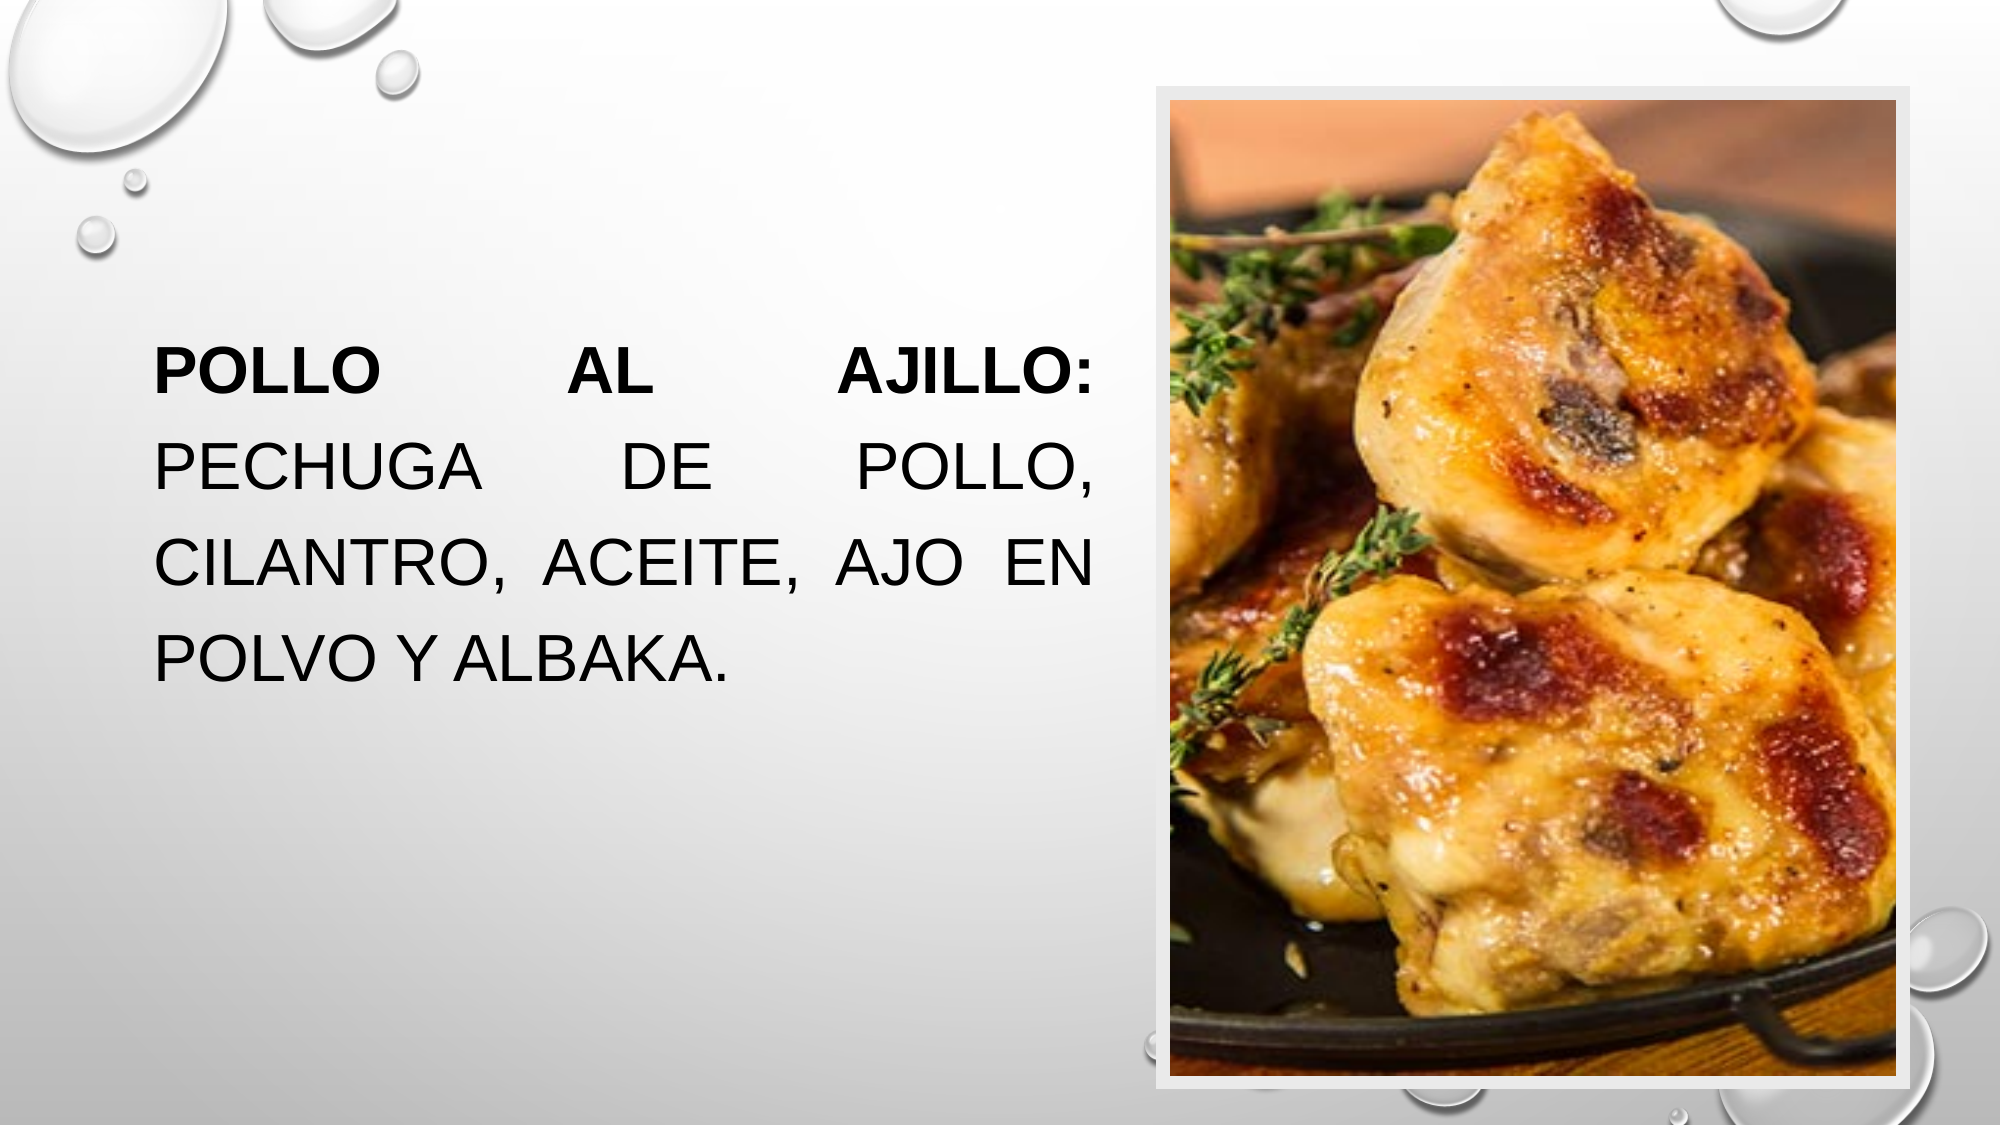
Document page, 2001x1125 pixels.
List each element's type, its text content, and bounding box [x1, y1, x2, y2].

list Pollo al ajillo: Pechuga de Pollo, Cilantro, aceite, ajo en Polvo y Albaka. [138, 303, 1112, 822]
picture [0, 0, 2000, 1125]
